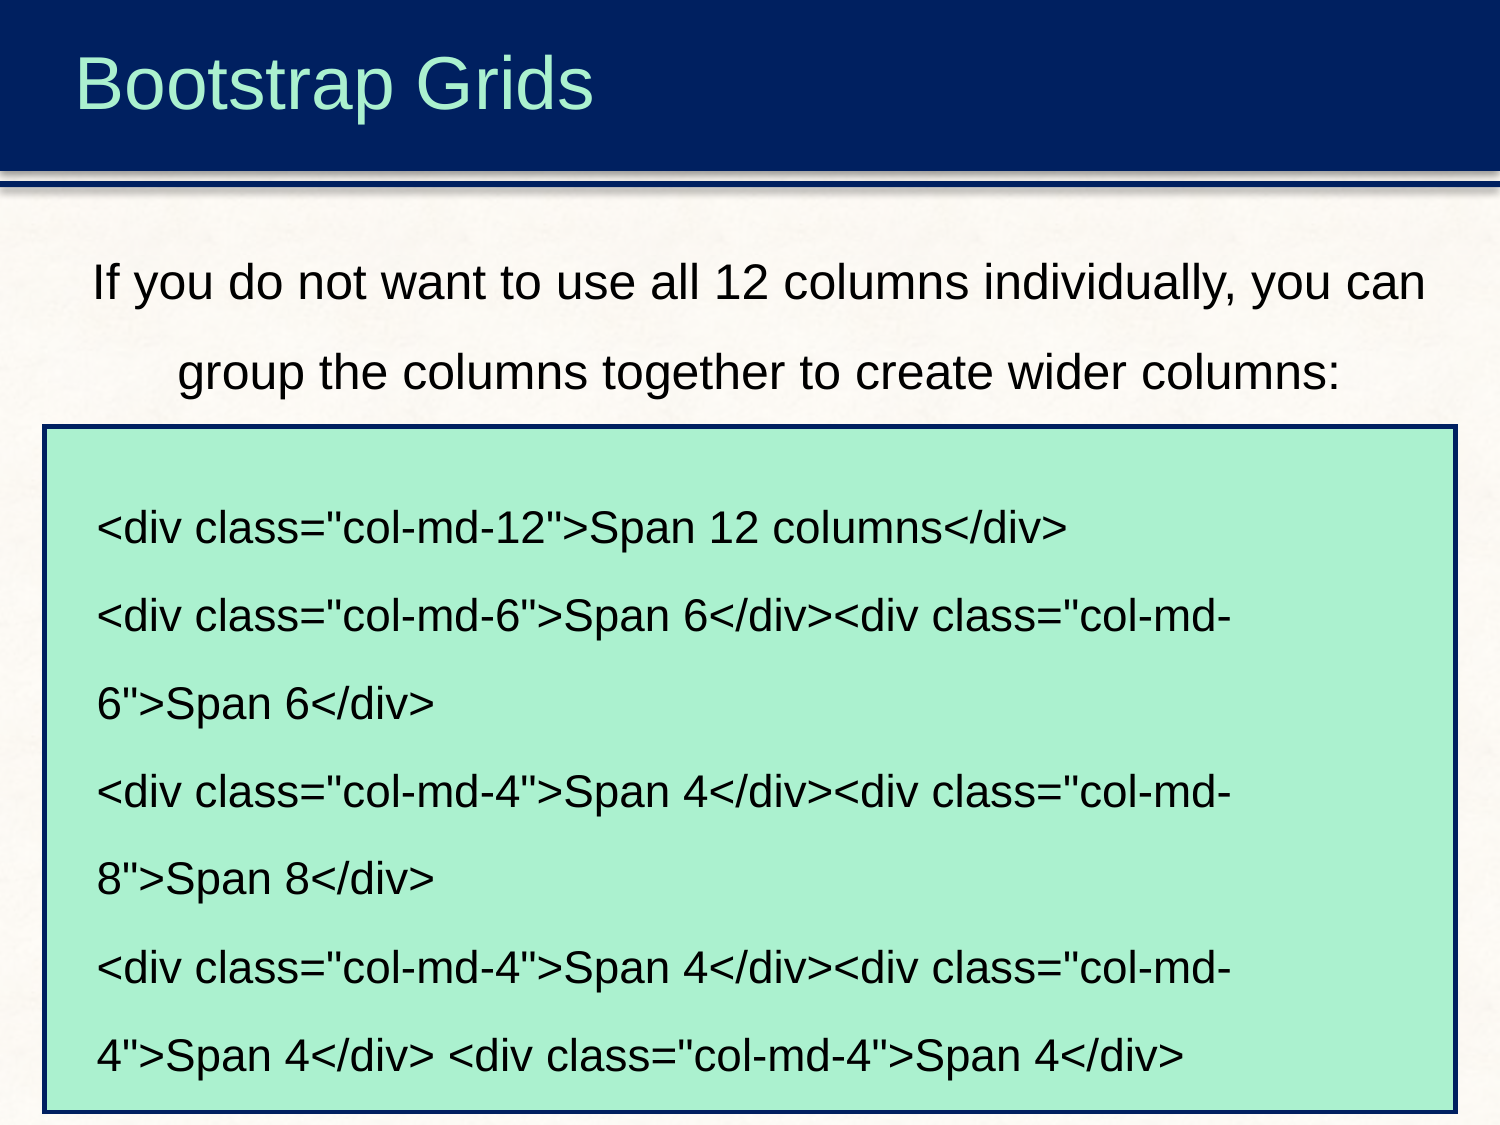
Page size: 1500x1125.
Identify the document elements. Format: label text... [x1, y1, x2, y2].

text_box [44, 426, 1456, 1113]
title Bootstrap Grids [59, 0, 1500, 171]
text_box <div class="col-md-12">Span 12 columns</div> <div class="col-md-6">Span 6</div><div class="col-md-6">Span 6</div> <div class="col-md-4">Span 4</div><div class="col-md-8">Span 8</div> <div class="col-md-4">Span 4</div><div class="col-md-4">Span 4</div> <div class="col-md-4">Span 4</div> [81, 457, 1419, 1088]
list If you do not want to use all 12 columns individually, you can group the columns together to create wider columns: [59, 212, 1461, 1099]
